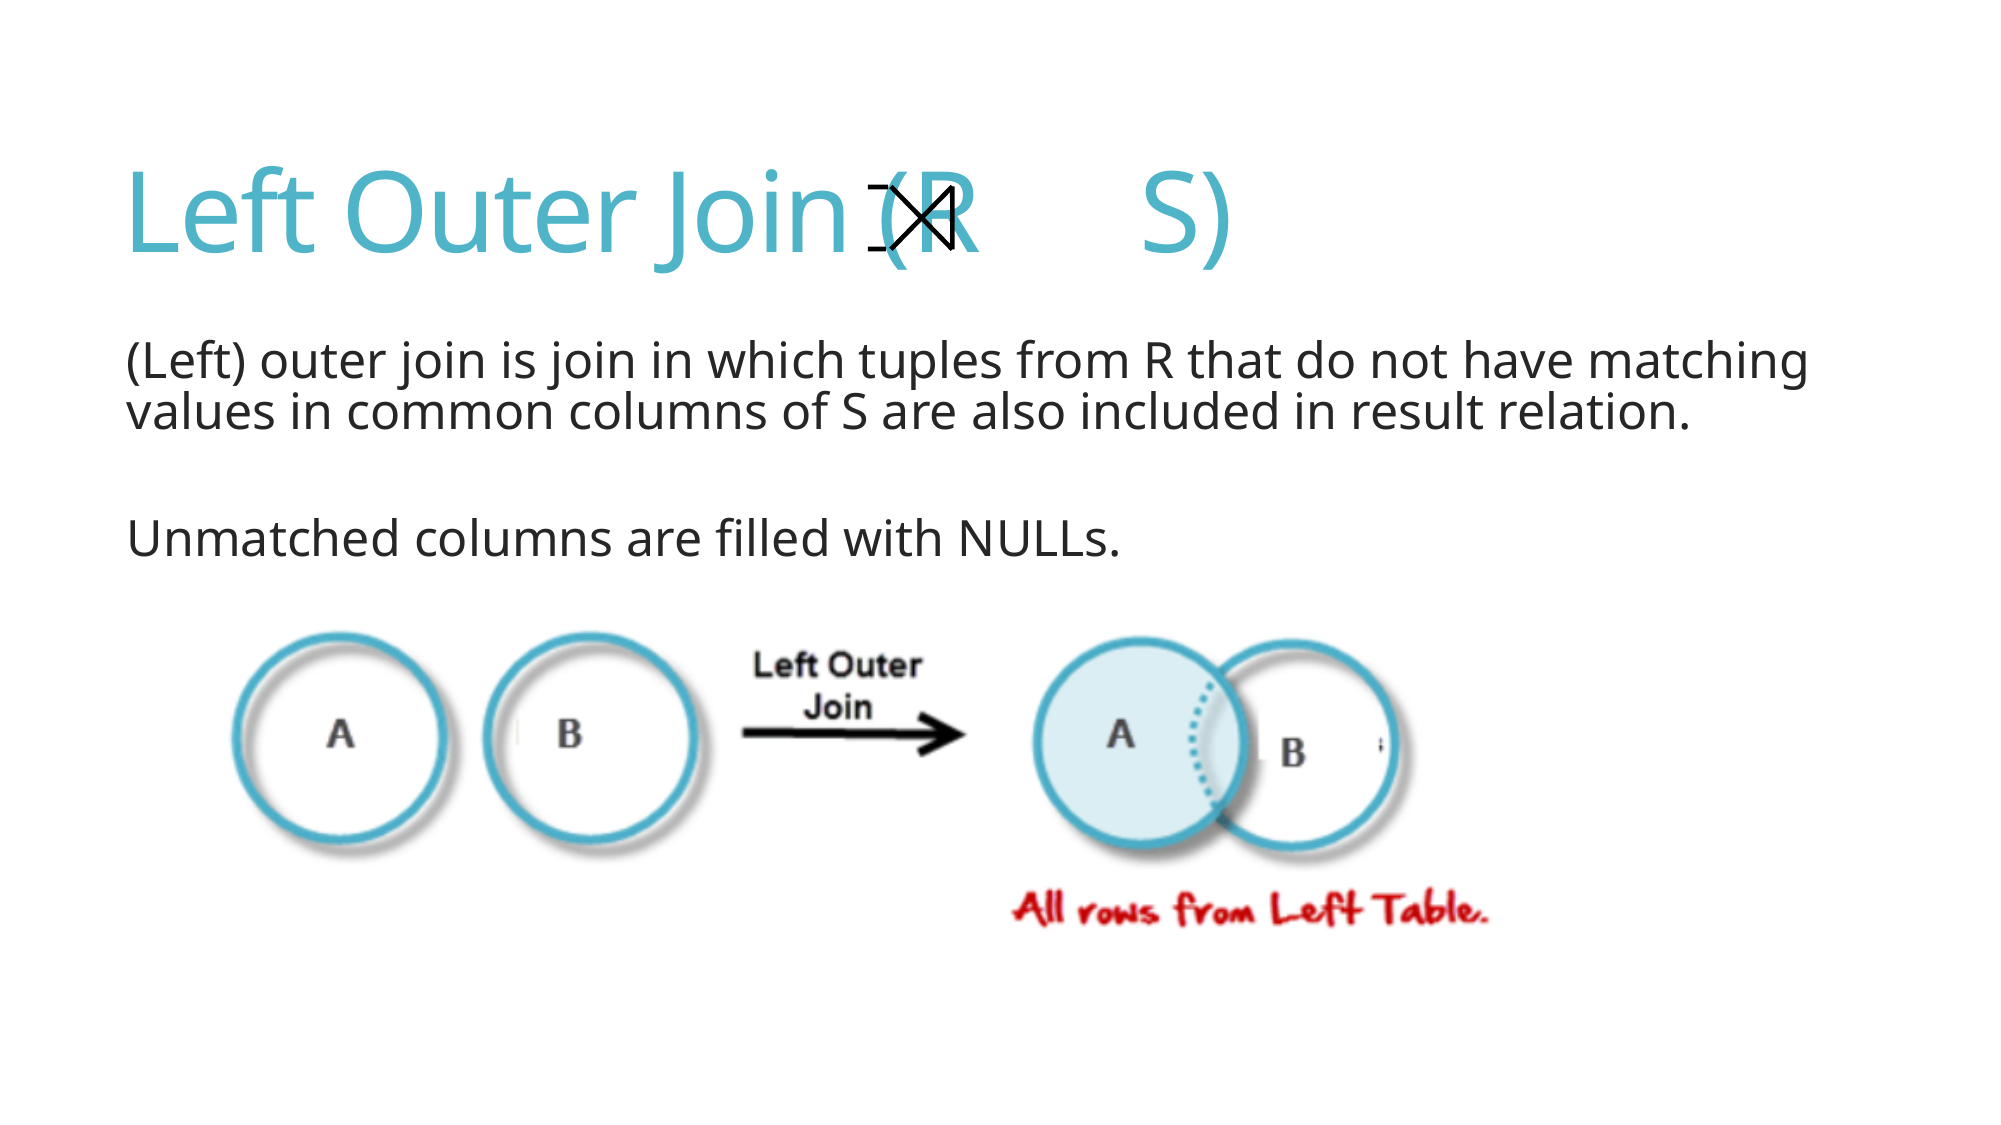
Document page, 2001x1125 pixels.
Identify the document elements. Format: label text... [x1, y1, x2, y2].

picture [189, 597, 1506, 949]
list (Left) outer join is join in which tuples from R that do not have matching values in common columns of S are also included in result relation. Unmatched columns are filled with NULLs. [111, 329, 1876, 948]
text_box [867, 186, 953, 250]
title Left Outer Join (R S) [107, 81, 1875, 354]
